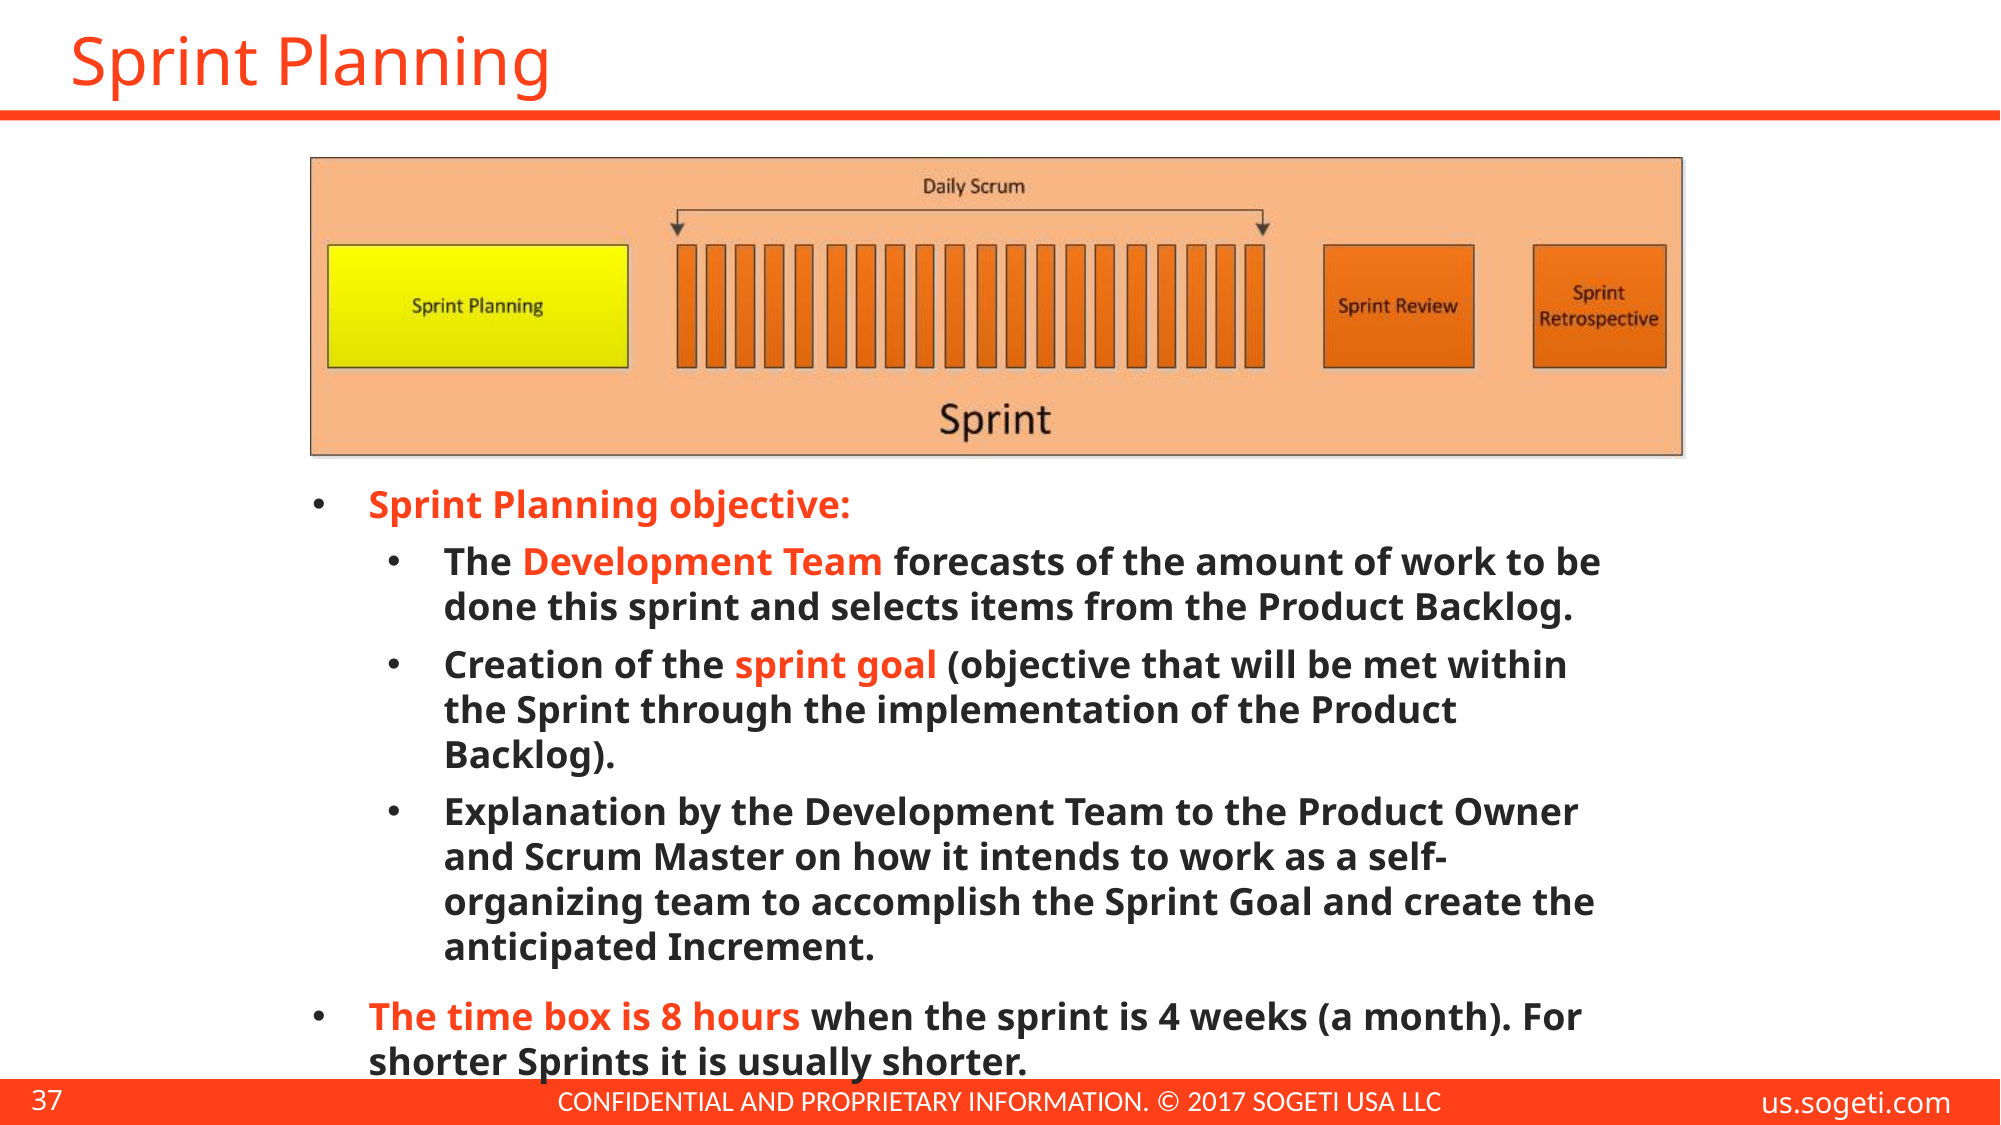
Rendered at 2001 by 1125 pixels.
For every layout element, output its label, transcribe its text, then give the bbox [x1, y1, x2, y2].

title Sprint Planning [55, 7, 1900, 111]
text_box Sprint Planning objective: The Development Team forecasts of the amount of work to be done this sprint and selects items from the Product Backlog. Creation of the sprint goal (objective that will be met within the Sprint through the implementation of the Product Backlog). Explanation by the Development Team to the Product Owner and Scrum Master on how it intends to work as a self-organizing team to accomplish the Sprint Goal and create the anticipated Increment. The time box is 8 hours when the sprint is 4 weeks (a month). For shorter Sprints it is usually shorter. [312, 480, 1620, 1084]
picture [310, 156, 1686, 459]
